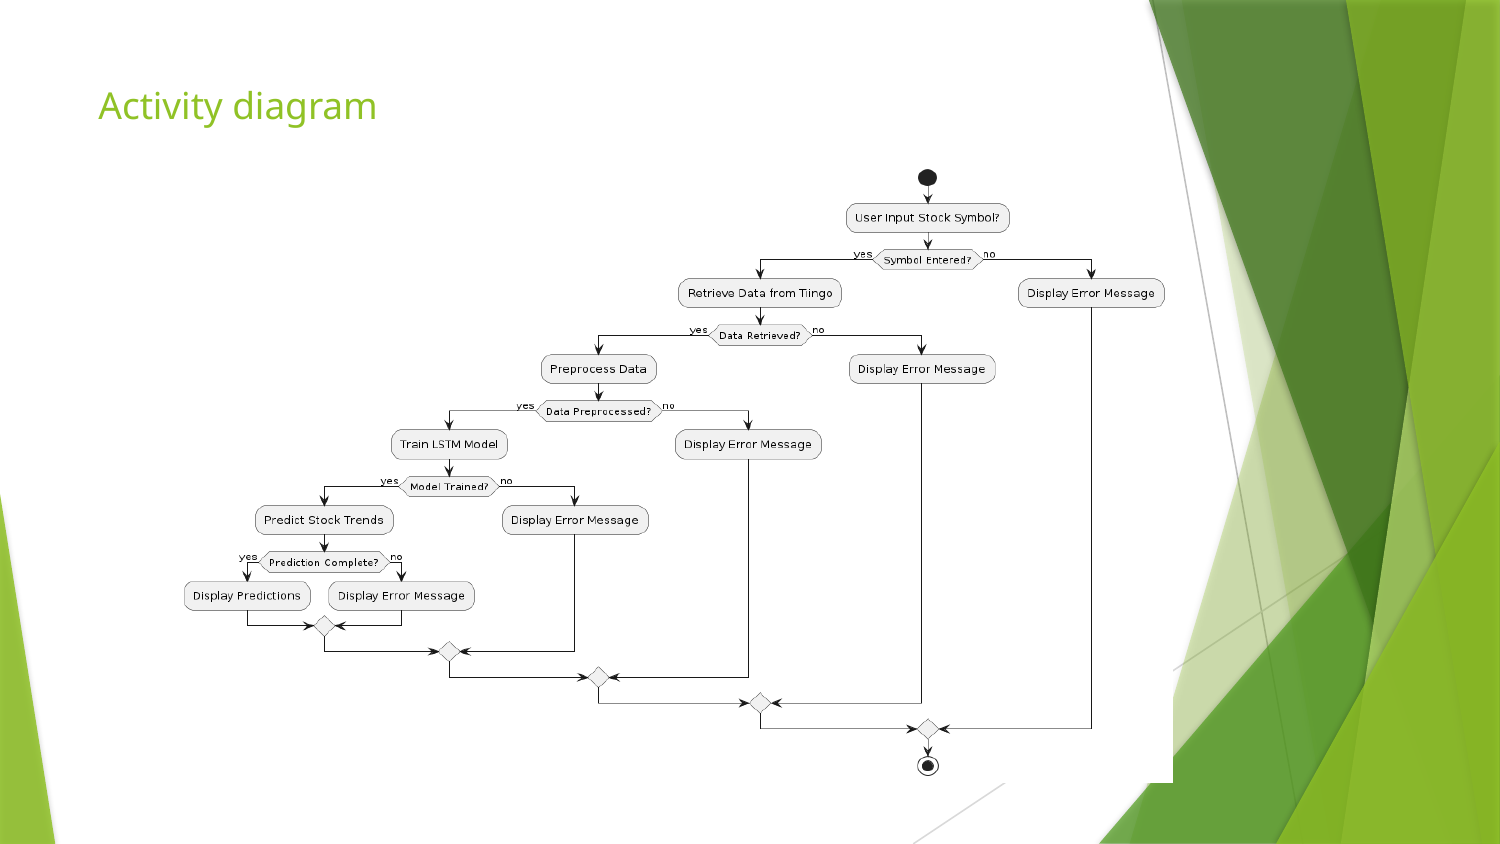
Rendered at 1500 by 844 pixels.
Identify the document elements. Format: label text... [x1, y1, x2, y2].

title Activity diagram [83, 75, 1141, 135]
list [173, 159, 1173, 784]
